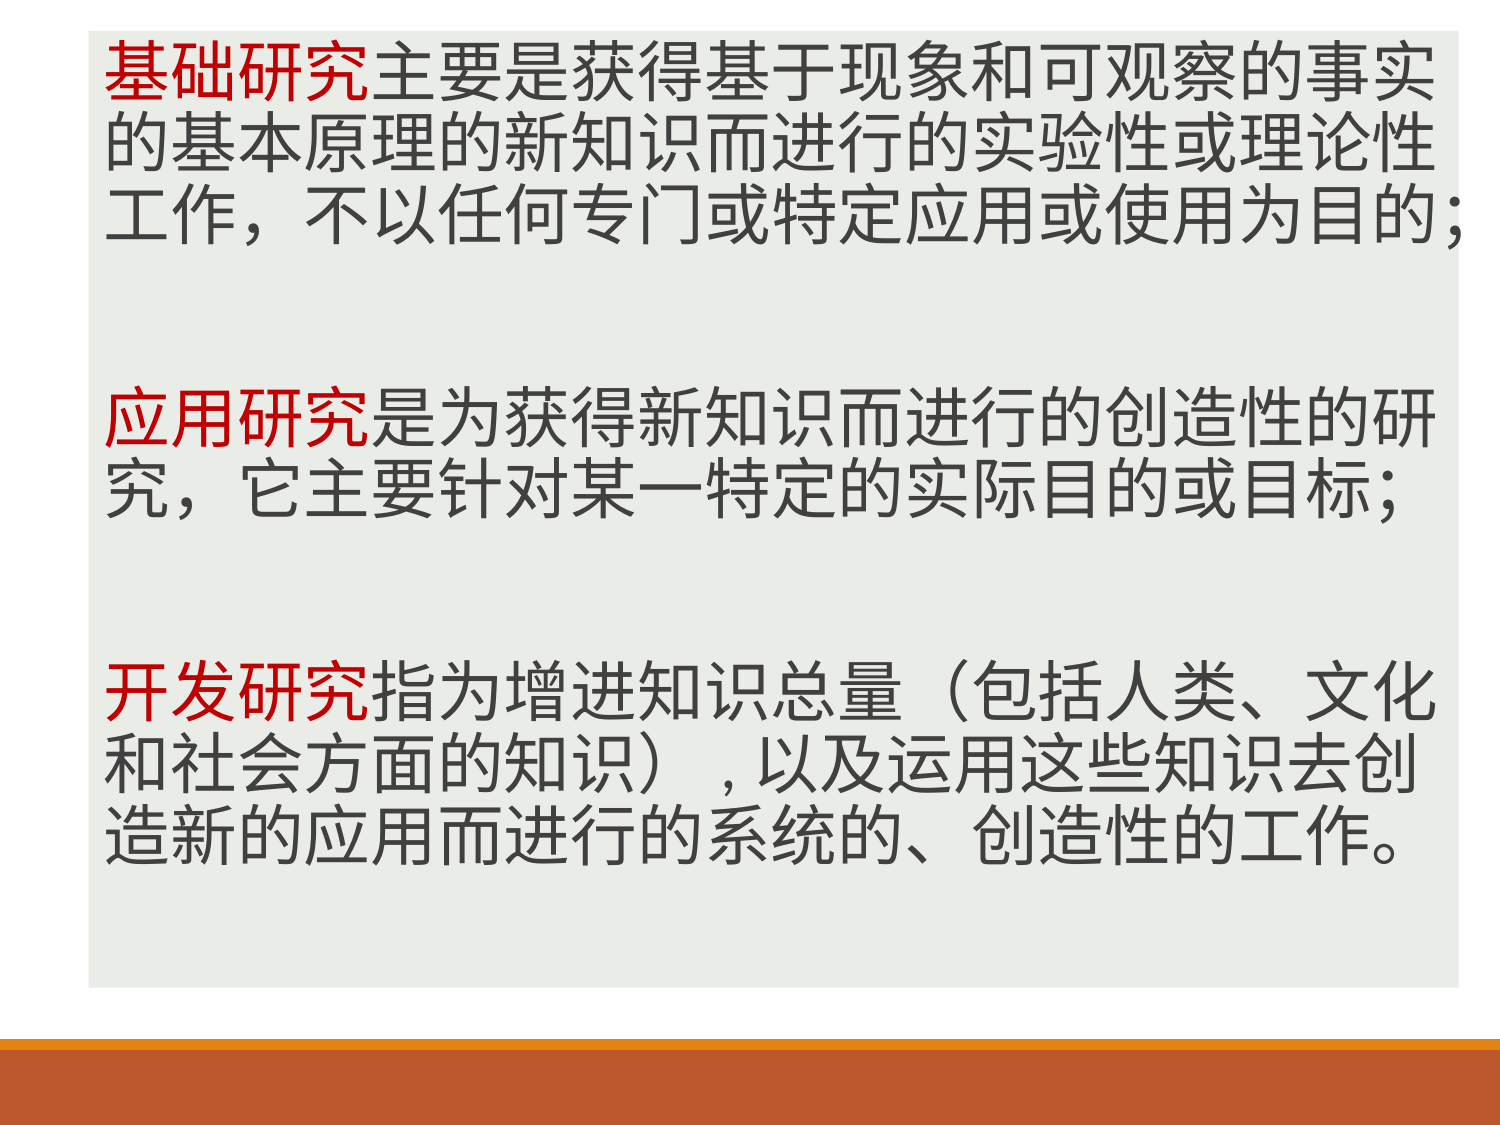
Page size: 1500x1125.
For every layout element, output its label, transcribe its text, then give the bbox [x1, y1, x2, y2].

list 基础研究主要是获得基于现象和可观察的事实的基本原理的新知识而进行的实验性或理论性工作，不以任何专门或特定应用或使用为目的； 应用研究是为获得新知识而进行的创造性的研究，它主要针对某一特定的实际目的或目标； 开发研究指为增进知识总量（包括人类、文化和社会方面的知识）,以及运用这些知识去创造新的应用而进行的系统的、创造性的工作。 [88, 30, 1459, 988]
